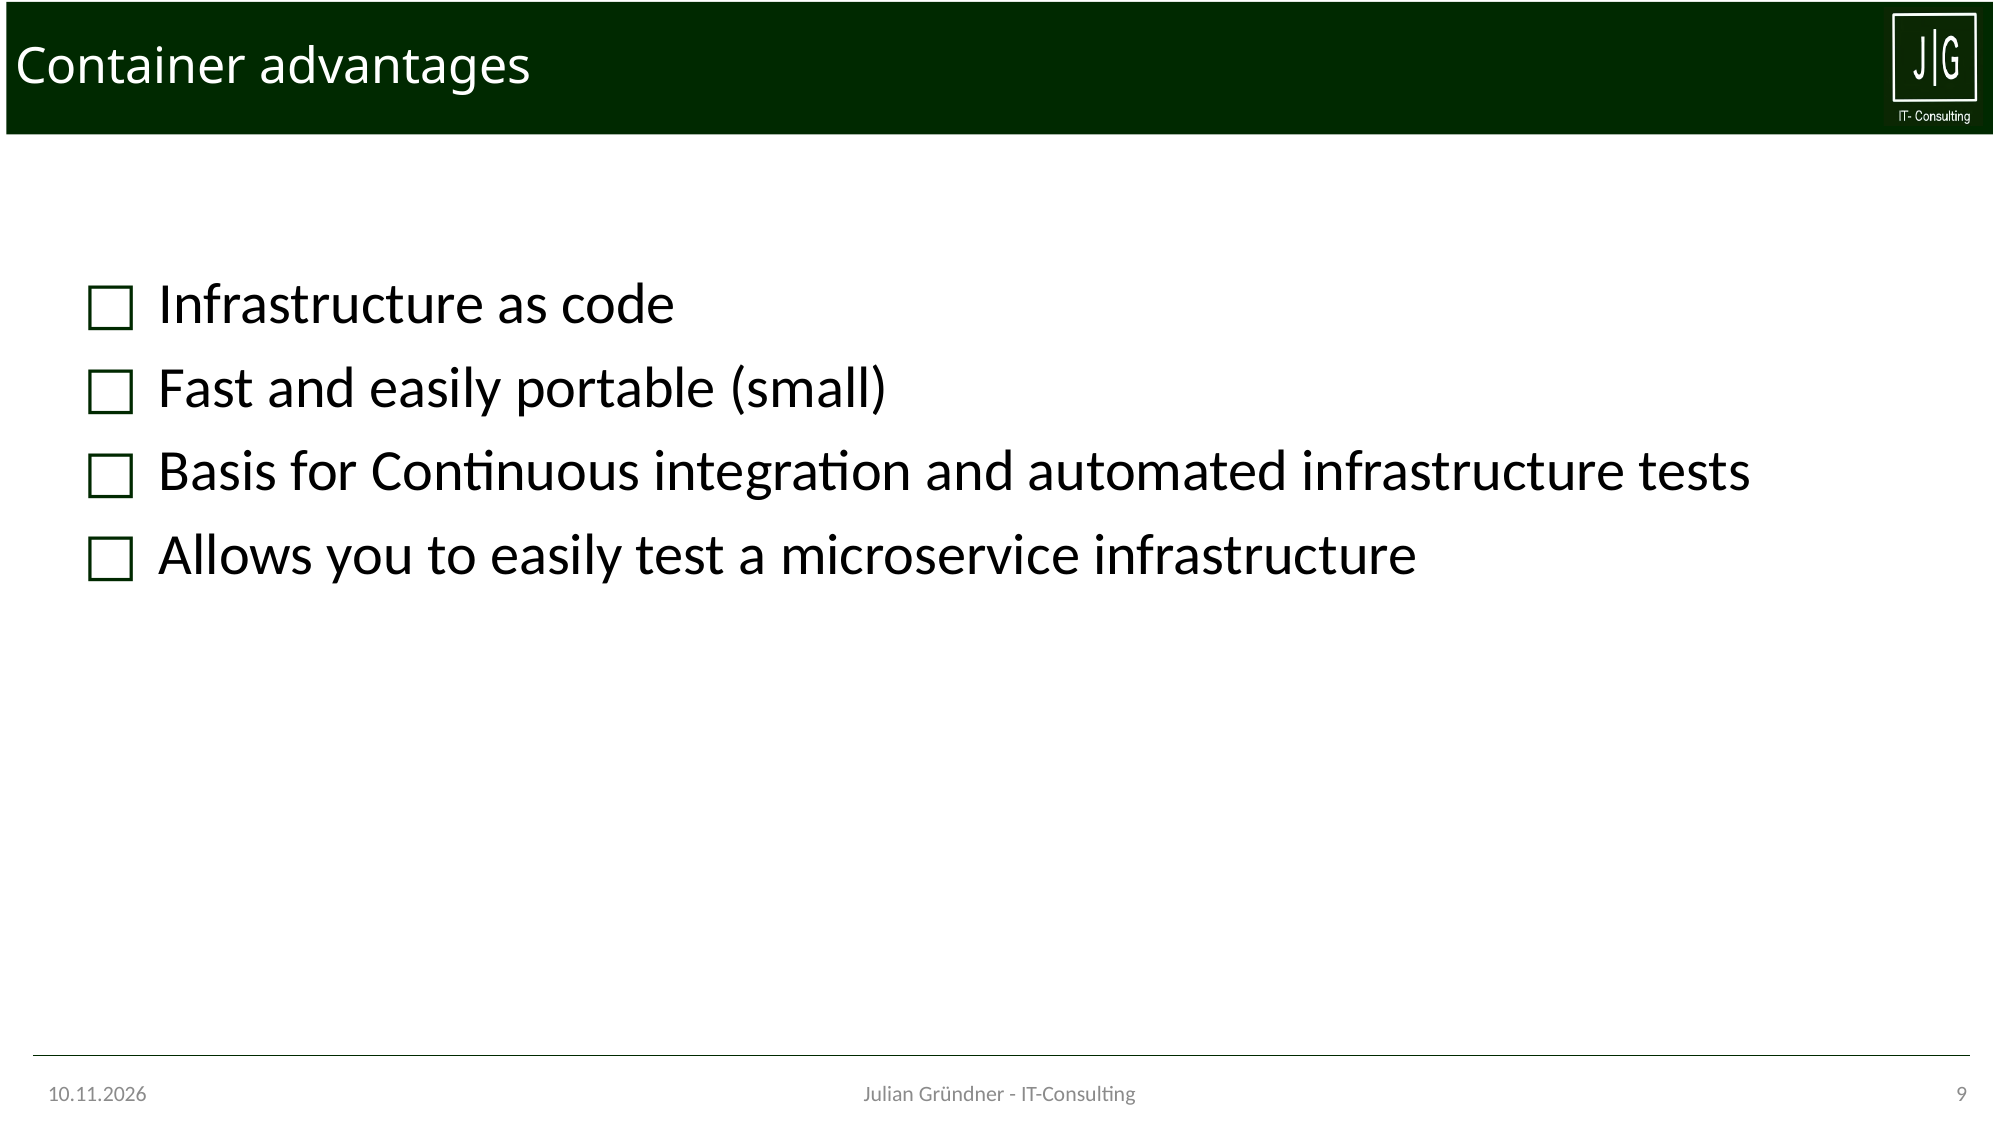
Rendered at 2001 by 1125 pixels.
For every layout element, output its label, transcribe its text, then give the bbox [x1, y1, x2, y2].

picture [1883, 7, 1984, 126]
list Infrastructure as code Fast and easily portable (small) Basis for Continuous integration and automated infrastructure tests Allows you to easily test a microservice infrastructure [68, 265, 1794, 980]
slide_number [32, 1062, 483, 1123]
slide_number 9 [1532, 1063, 1982, 1124]
footer Julian Gründner - IT-Consulting [662, 1063, 1338, 1124]
title Container advantages [0, 14, 1690, 120]
